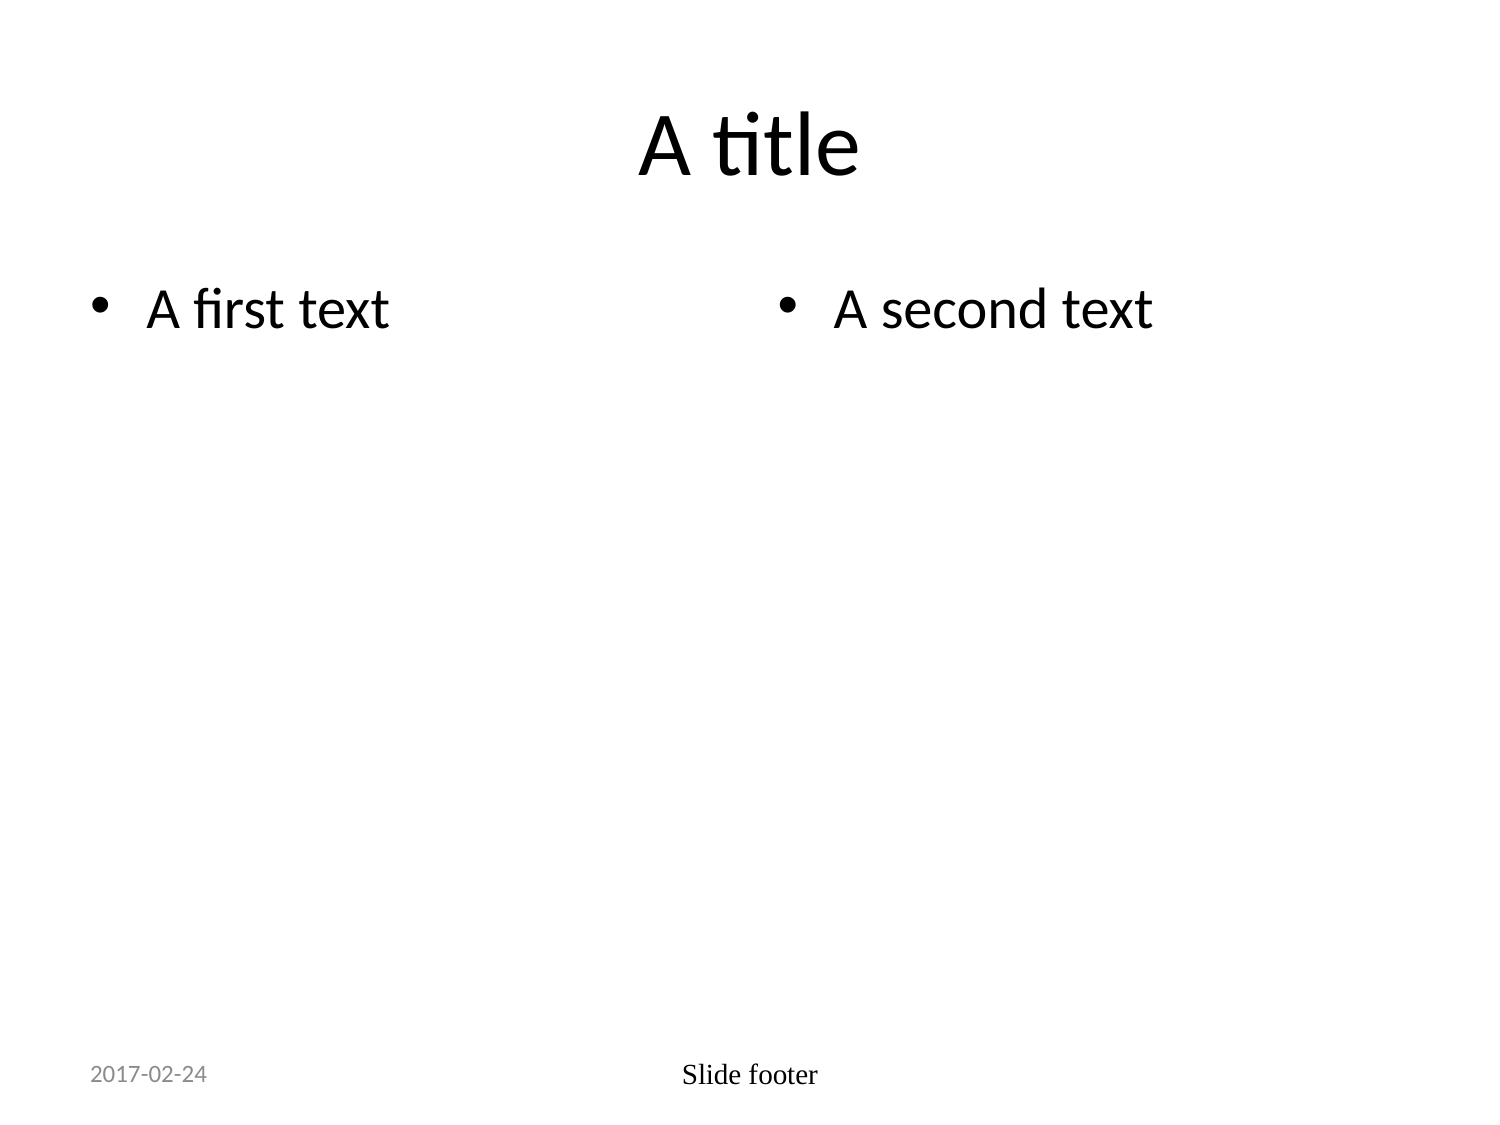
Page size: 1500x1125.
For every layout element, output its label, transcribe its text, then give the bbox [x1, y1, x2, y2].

list A first text [75, 262, 738, 1005]
title A title [75, 45, 1425, 233]
list A second text [762, 262, 1425, 1005]
footer Slide footer [512, 1042, 988, 1103]
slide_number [75, 1042, 425, 1103]
